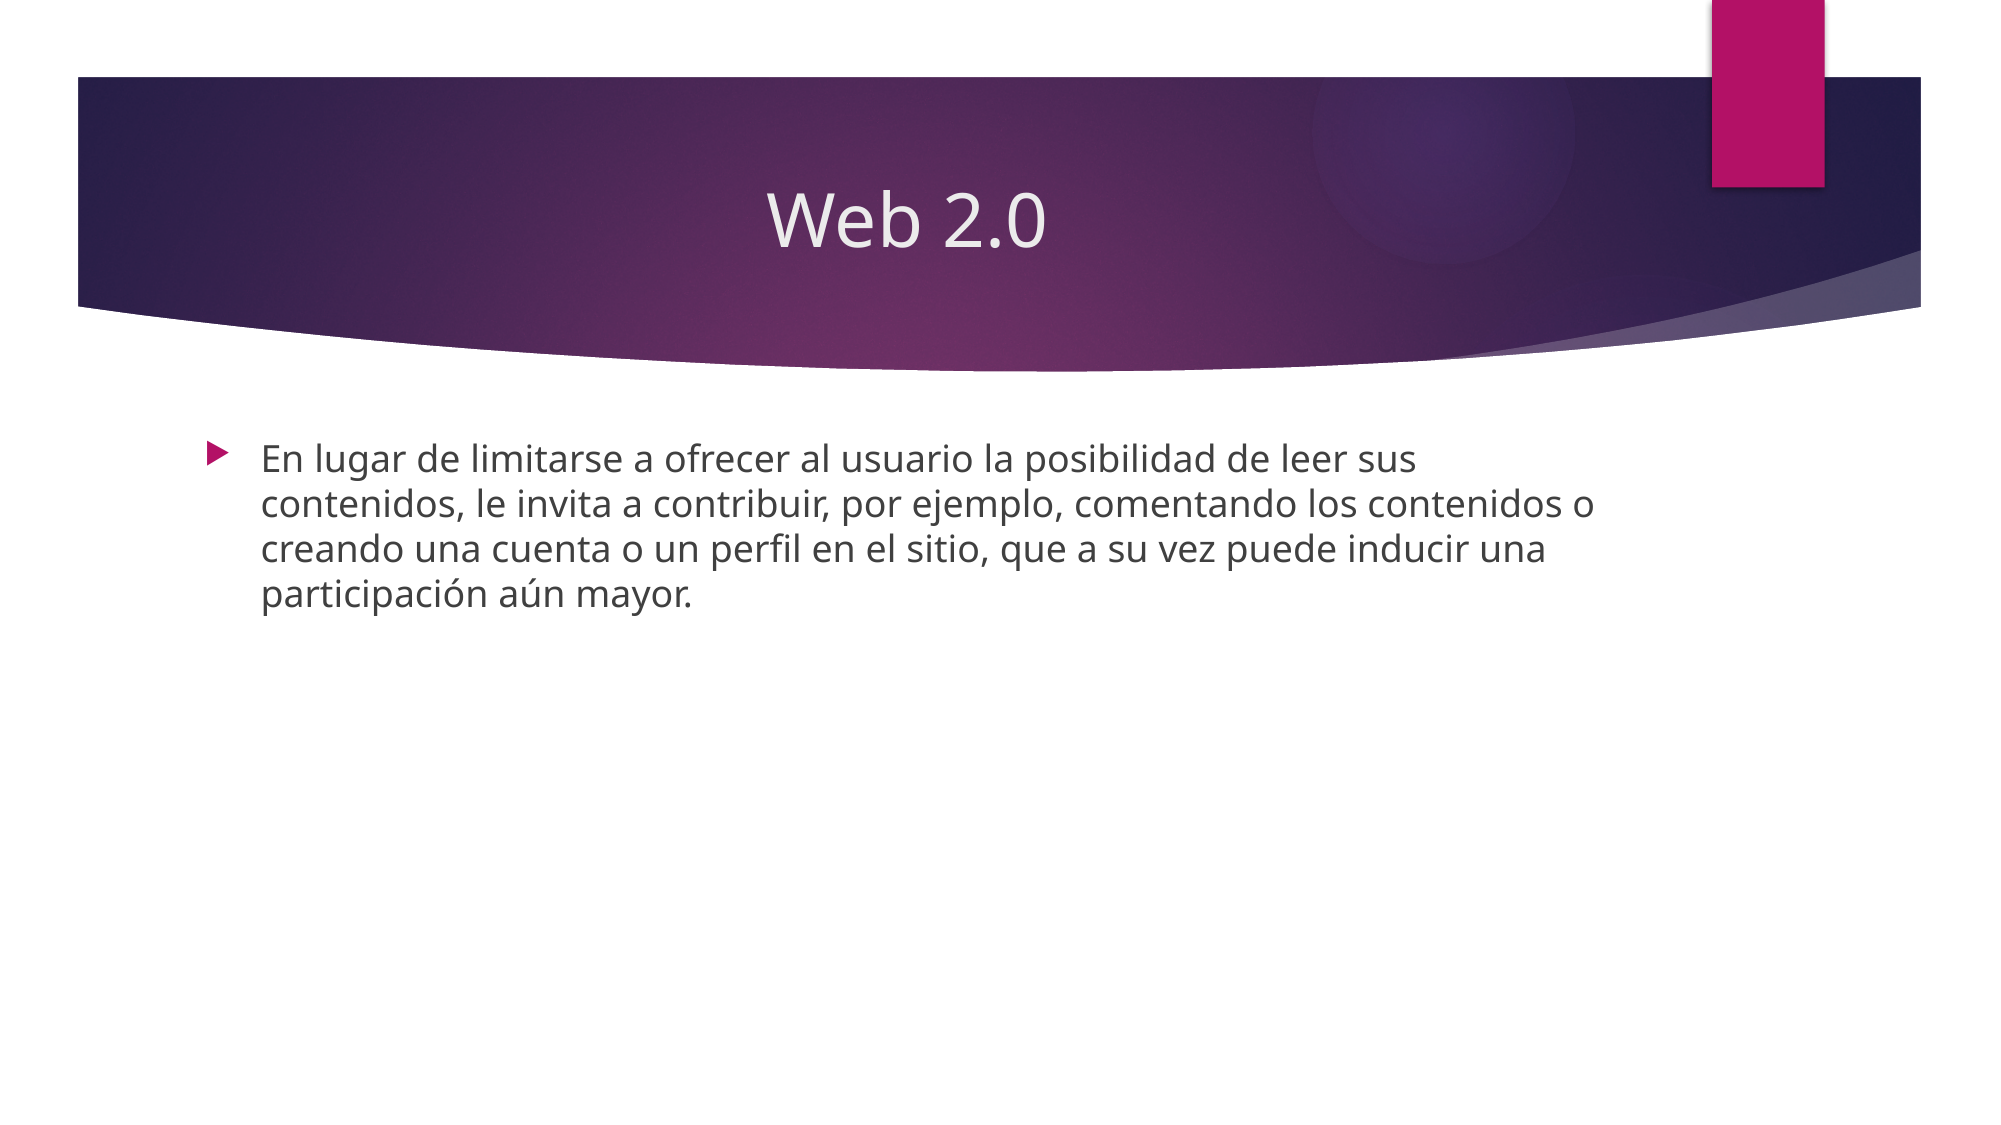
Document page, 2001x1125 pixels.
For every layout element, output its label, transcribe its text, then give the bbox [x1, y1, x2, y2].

title Web 2.0 [189, 159, 1627, 276]
list En lugar de limitarse a ofrecer al usuario la posibilidad de leer sus contenidos, le invita a contribuir, por ejemplo, comentando los contenidos o creando una cuenta o un perfil en el sitio, que a su vez puede inducir una participación aún mayor. [189, 427, 1638, 988]
